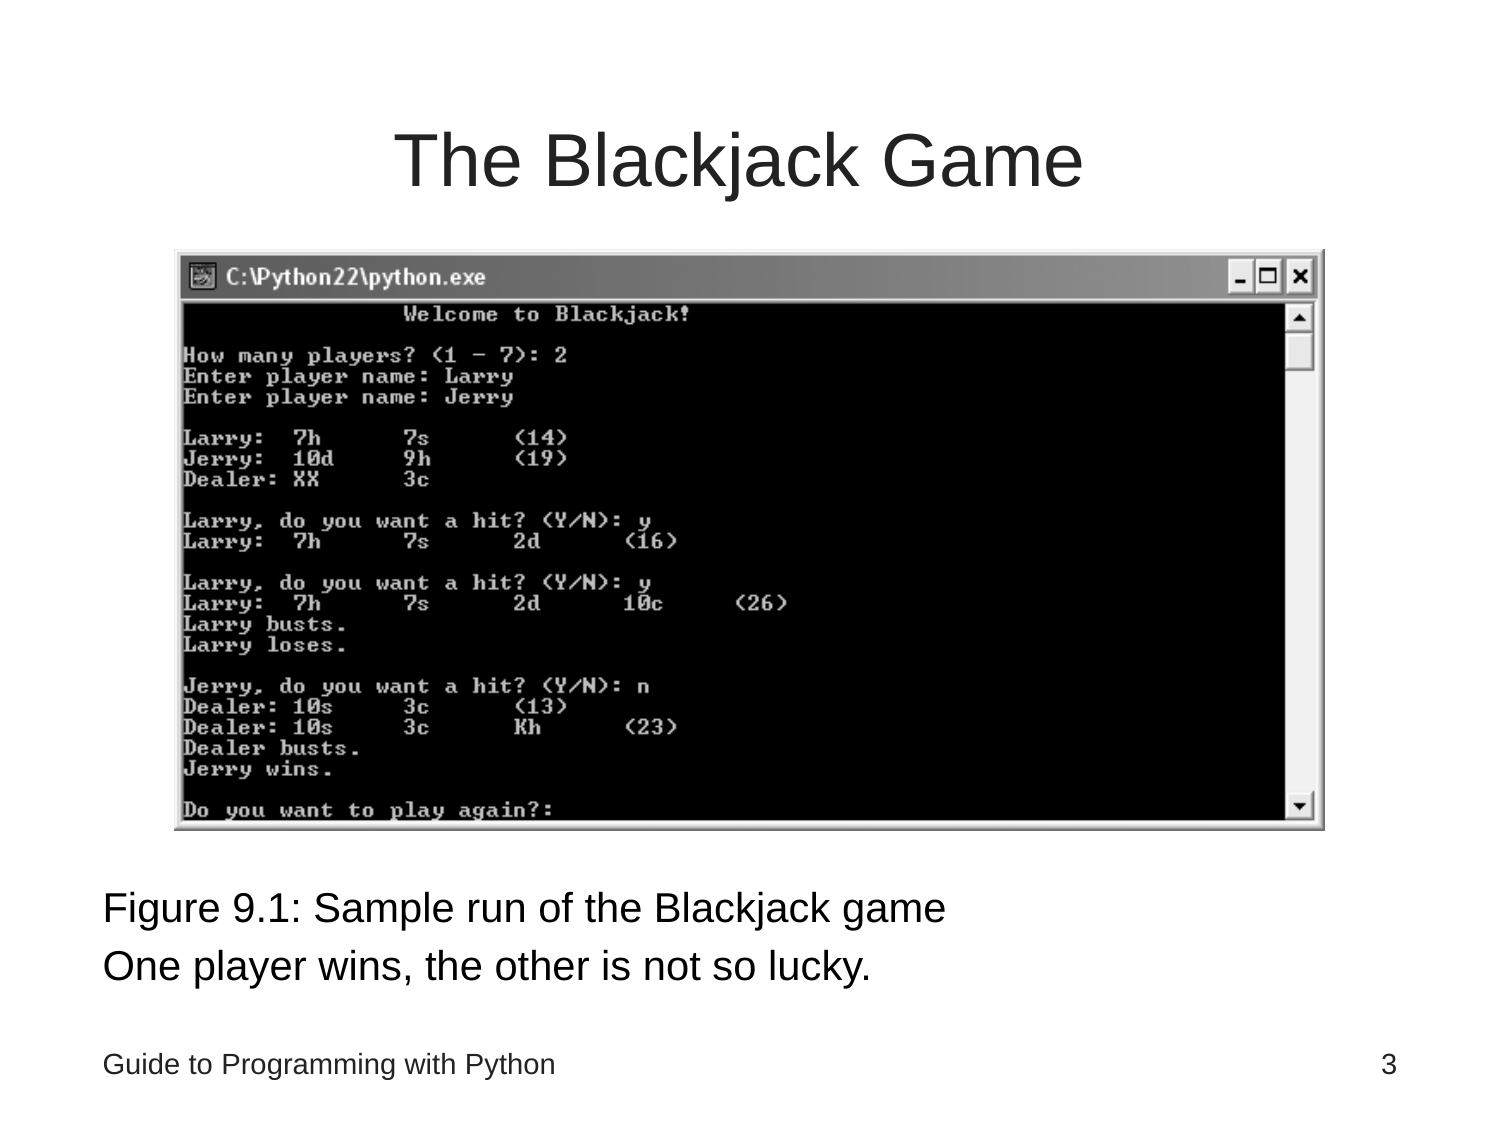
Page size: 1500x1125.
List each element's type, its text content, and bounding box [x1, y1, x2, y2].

slide_number 3 [1074, 1037, 1413, 1101]
list Figure 9.1: Sample run of the Blackjack game One player wins, the other is not so lucky. [87, 275, 1413, 1025]
footer Guide to Programming with Python [87, 1037, 1051, 1101]
title The Blackjack Game [87, 62, 1413, 250]
picture [174, 249, 1326, 832]
